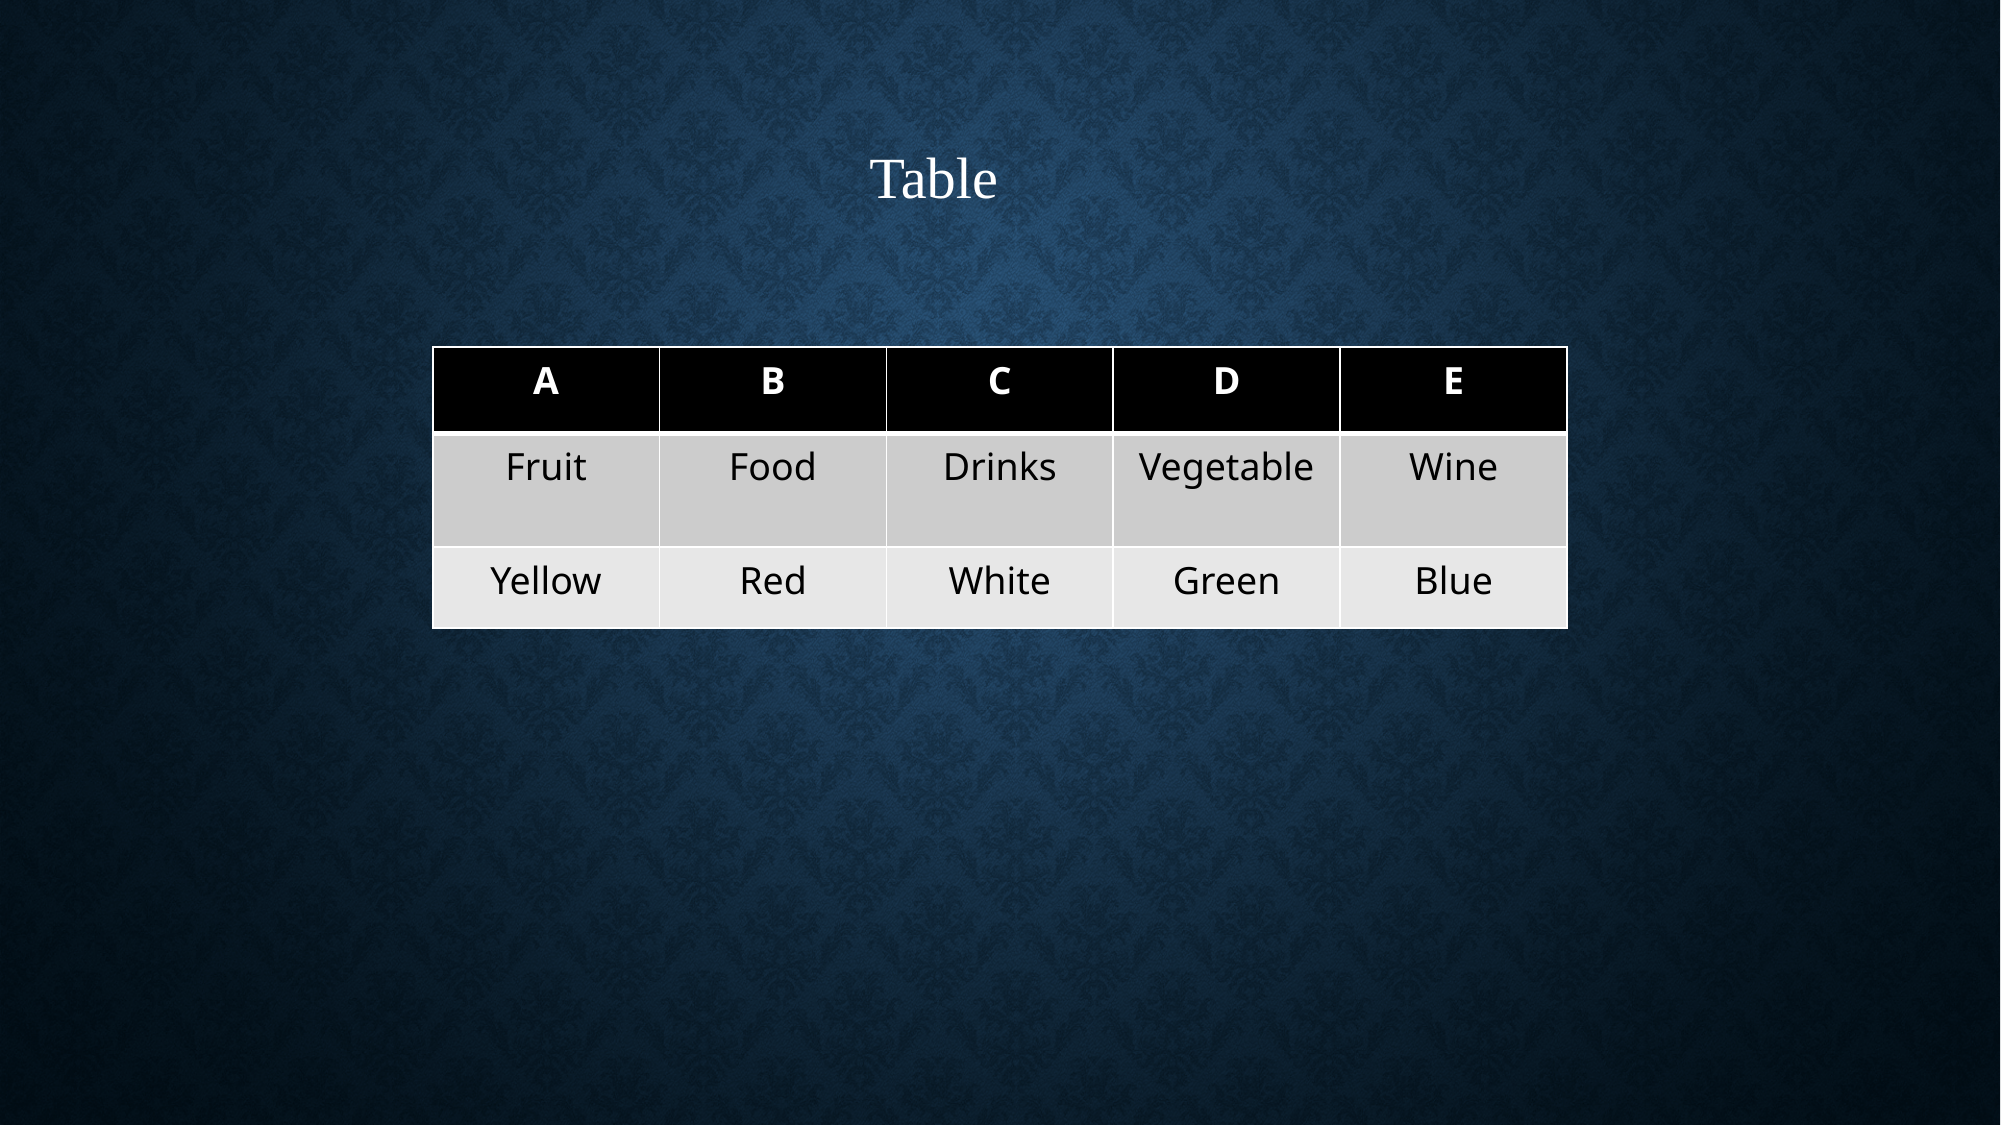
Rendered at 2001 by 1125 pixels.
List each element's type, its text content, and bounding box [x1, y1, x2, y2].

table_cell Yellow [434, 548, 659, 627]
table_cell White [887, 548, 1112, 627]
text_box Table [360, 132, 1507, 218]
table_cell Food [660, 436, 886, 546]
table_cell Vegetable [1114, 436, 1339, 546]
table_header A [434, 348, 659, 431]
table_cell Green [1114, 548, 1339, 627]
table_cell Blue [1341, 548, 1566, 627]
table_cell Drinks [887, 436, 1112, 546]
table_header B [660, 348, 886, 431]
table_header D [1114, 348, 1339, 431]
table_header E [1341, 348, 1566, 431]
table_cell Wine [1341, 436, 1566, 546]
table_cell Red [660, 548, 886, 627]
table_header C [887, 348, 1112, 431]
table_cell Fruit [434, 436, 659, 546]
